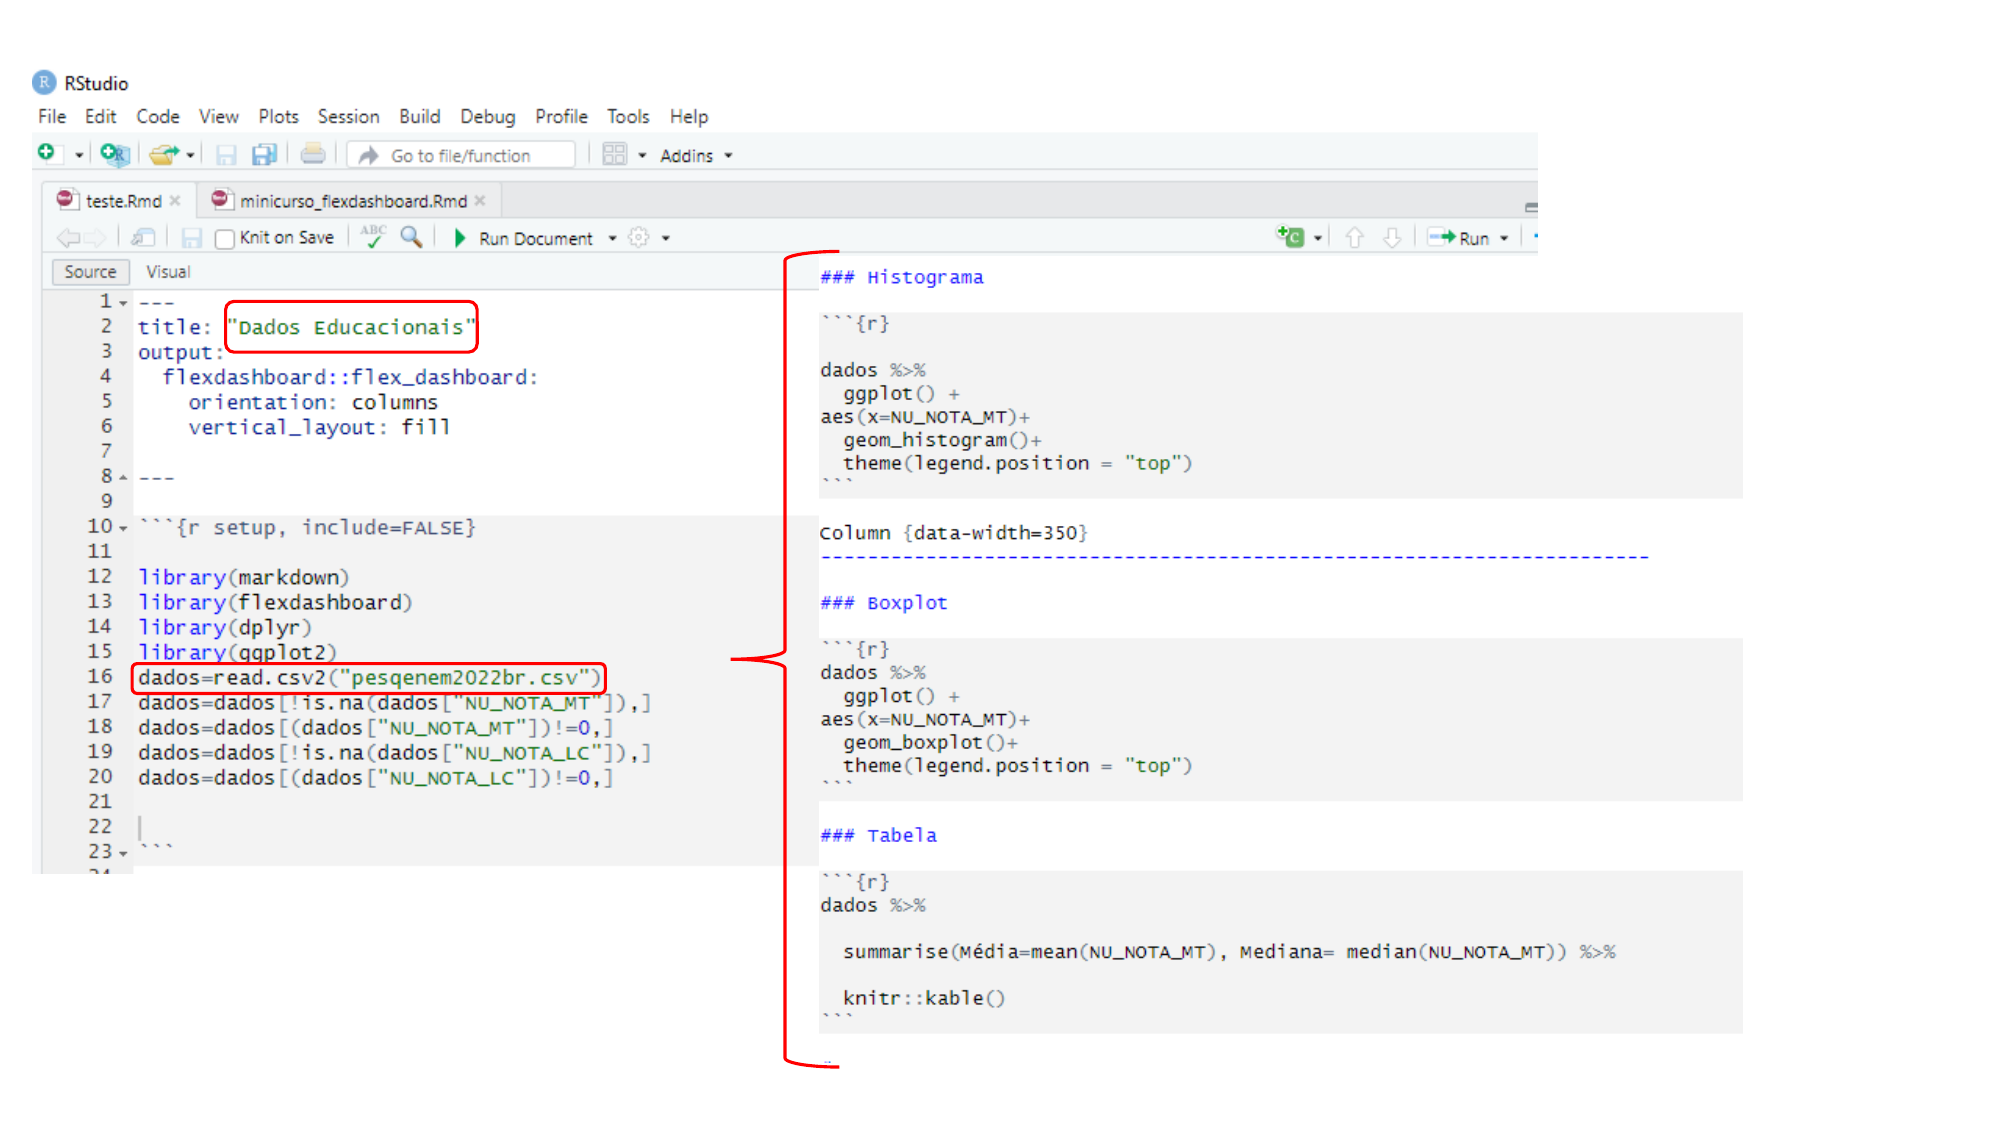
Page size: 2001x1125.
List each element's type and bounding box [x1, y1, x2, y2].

text_box [783, 875, 840, 1069]
picture [32, 66, 1743, 1063]
